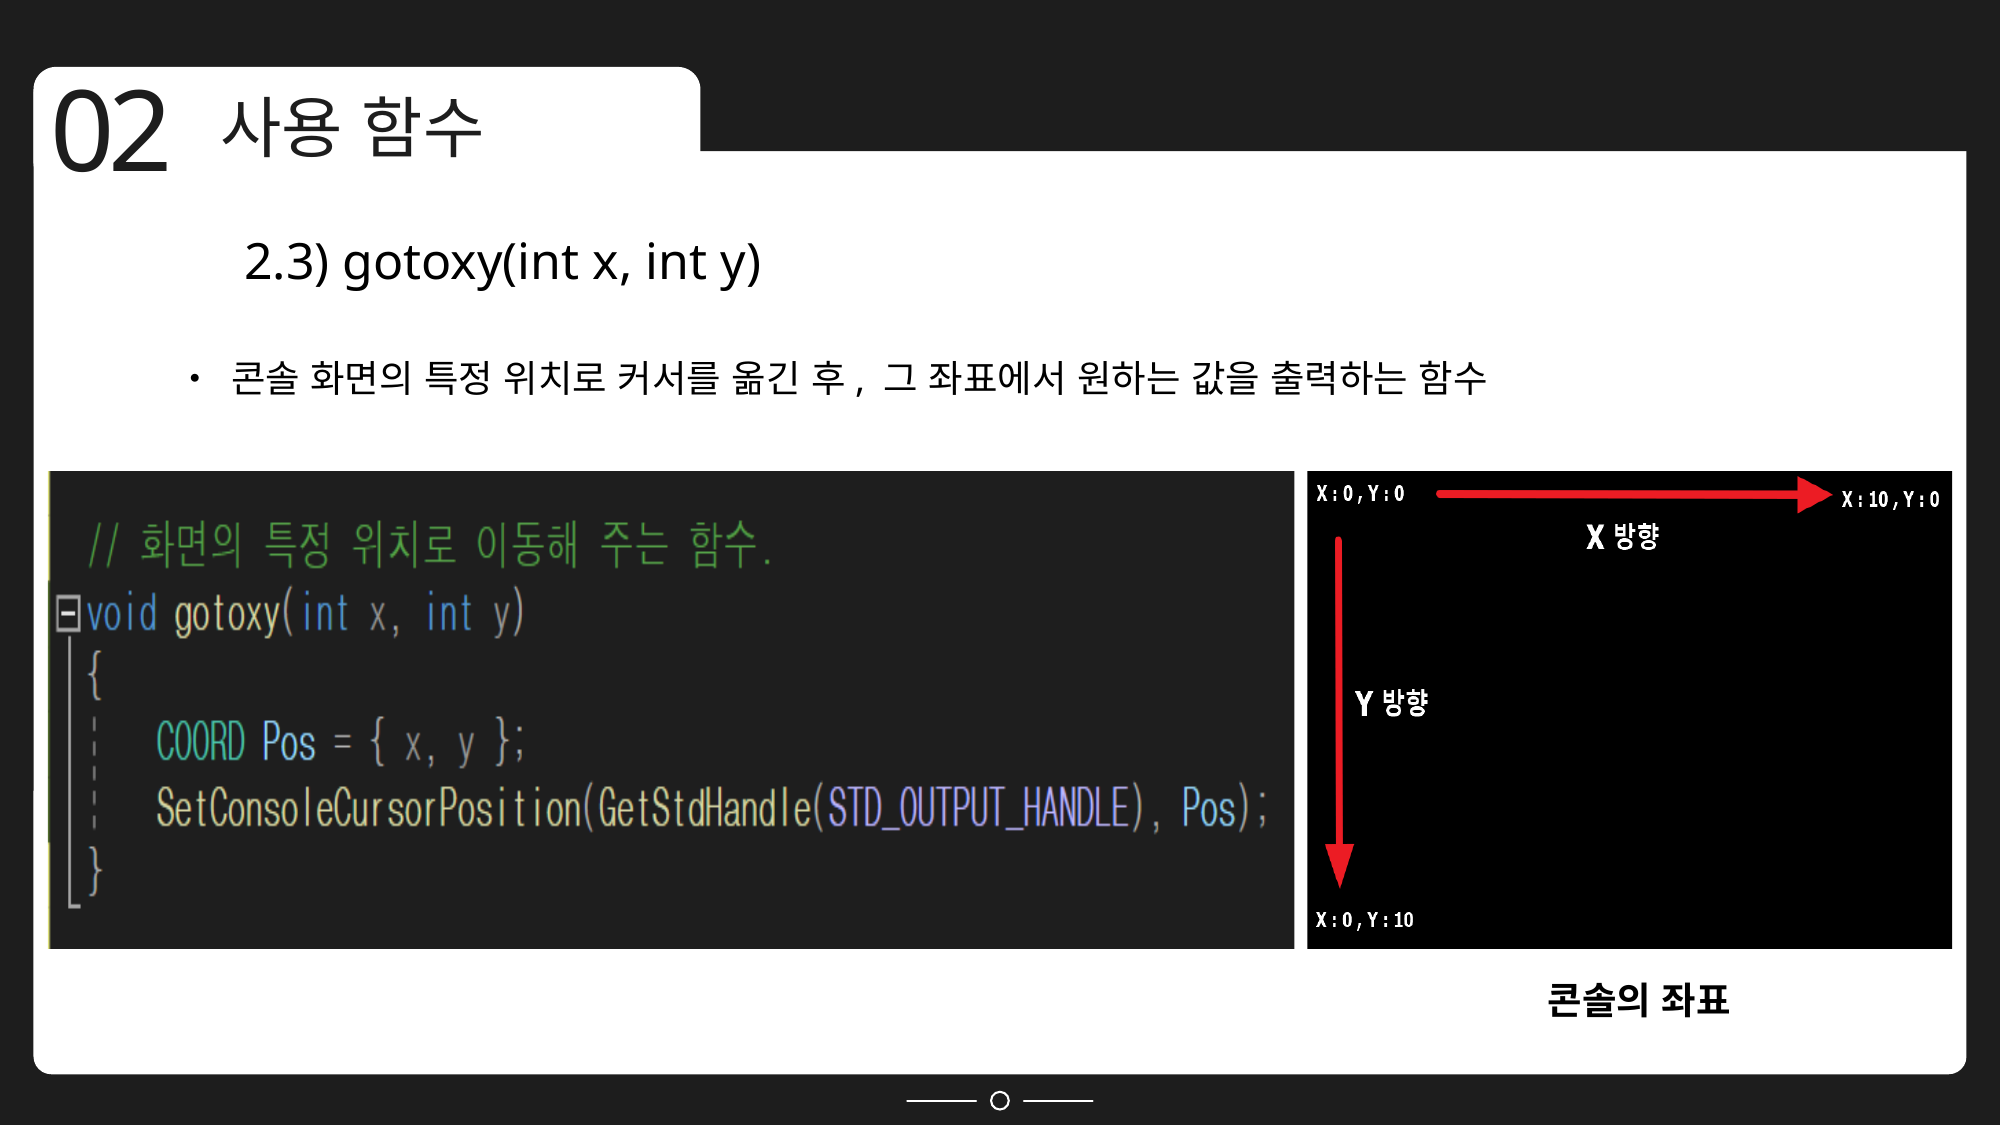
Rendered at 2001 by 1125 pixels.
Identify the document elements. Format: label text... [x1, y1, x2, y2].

text_box 사용 함수 [205, 78, 500, 174]
picture [1307, 471, 1953, 949]
text_box 2.3) gotoxy(int x, int y) [229, 222, 777, 298]
text_box 02 [35, 51, 188, 201]
text_box • 콘솔 화면의 특정 위치로 커서를 옮긴 후, 그 좌표에서 원하는 값을 출력하는 함수 [161, 347, 1733, 408]
picture [47, 471, 1295, 949]
text_box 콘솔의 좌표 [1438, 969, 1841, 1030]
